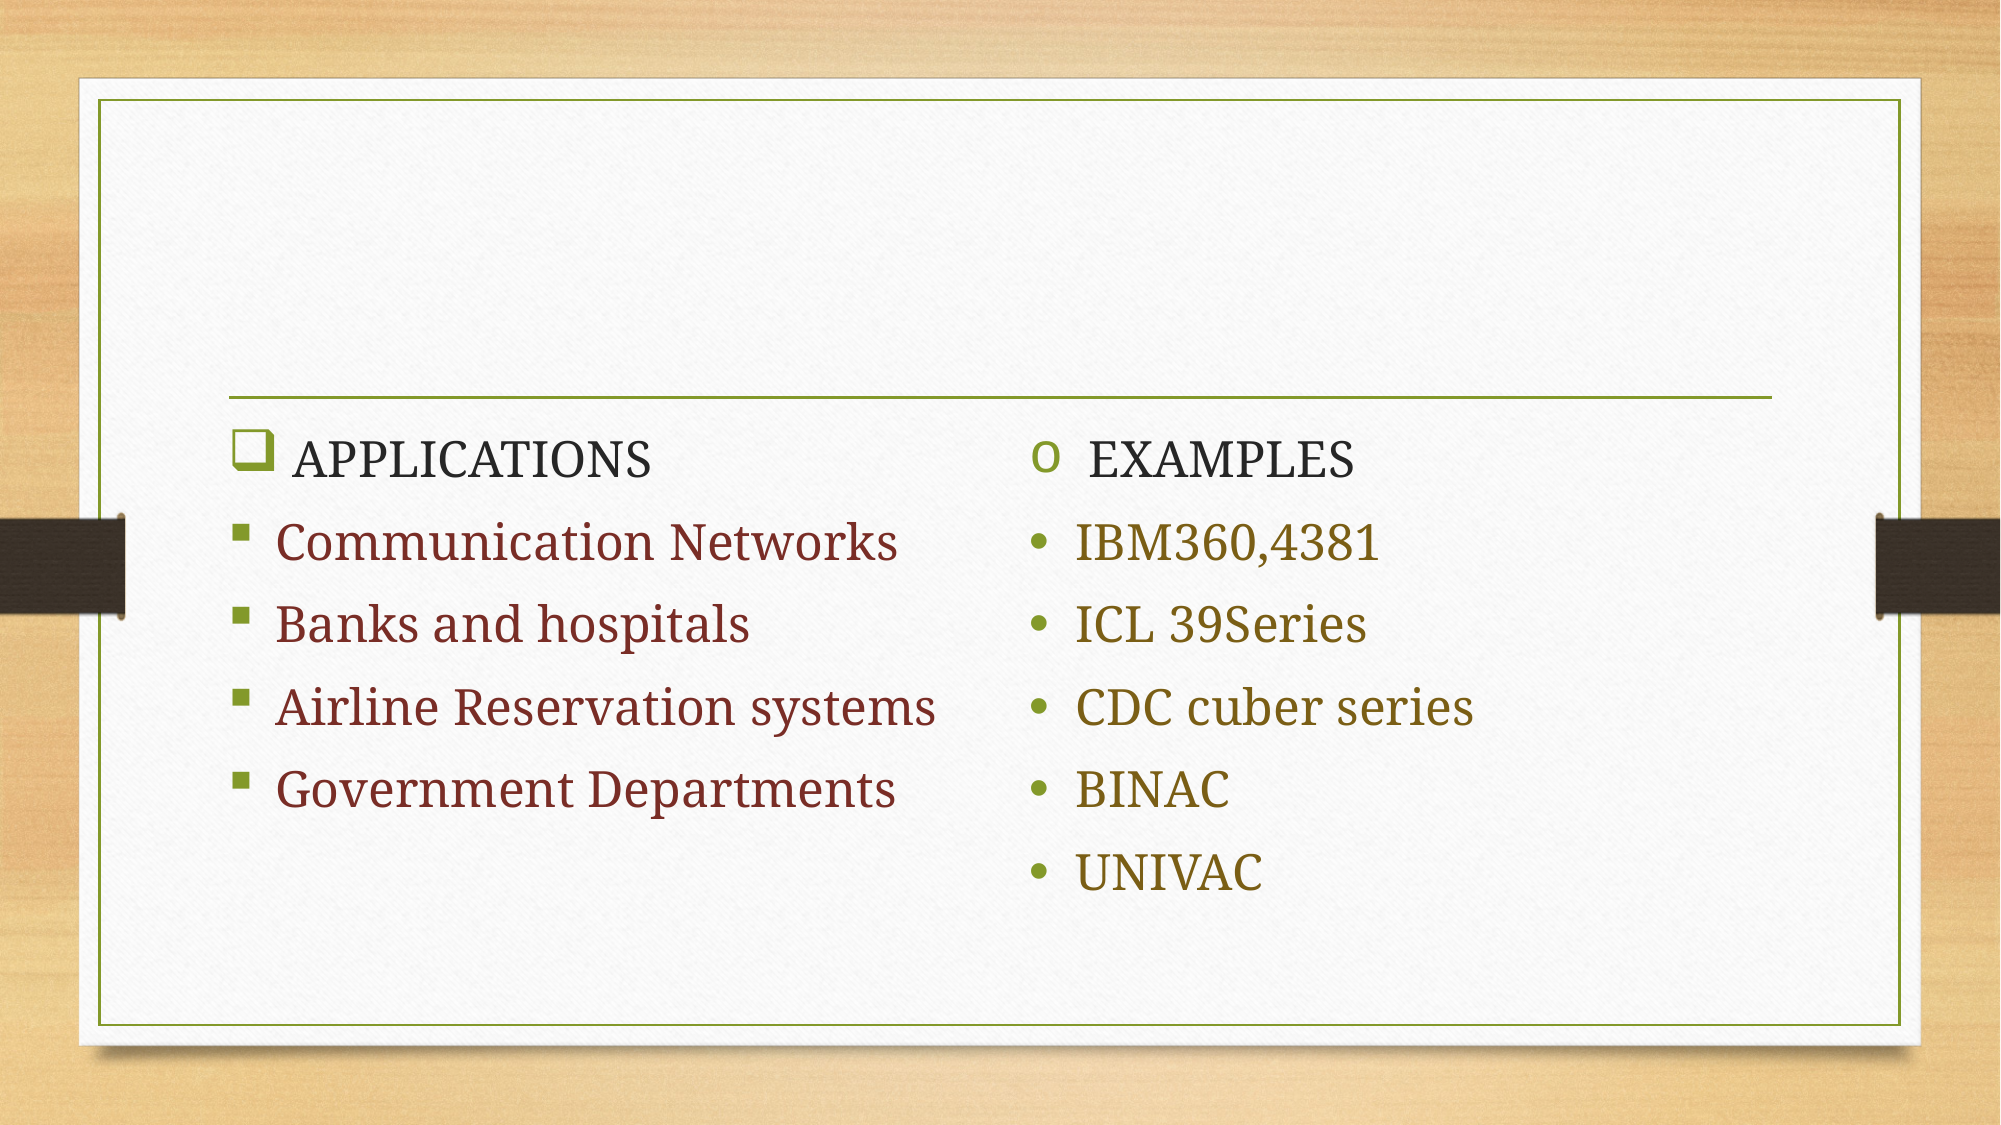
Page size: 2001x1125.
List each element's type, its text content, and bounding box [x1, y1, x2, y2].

picture [0, 0, 2001, 1125]
list APPLICATIONS Communication Networks Banks and hospitals Airline Reservation systems Government Departments [213, 420, 987, 963]
list EXAMPLES IBM360,4381 ICL 39Series CDC cuber series BINAC UNIVAC [1013, 420, 1788, 963]
